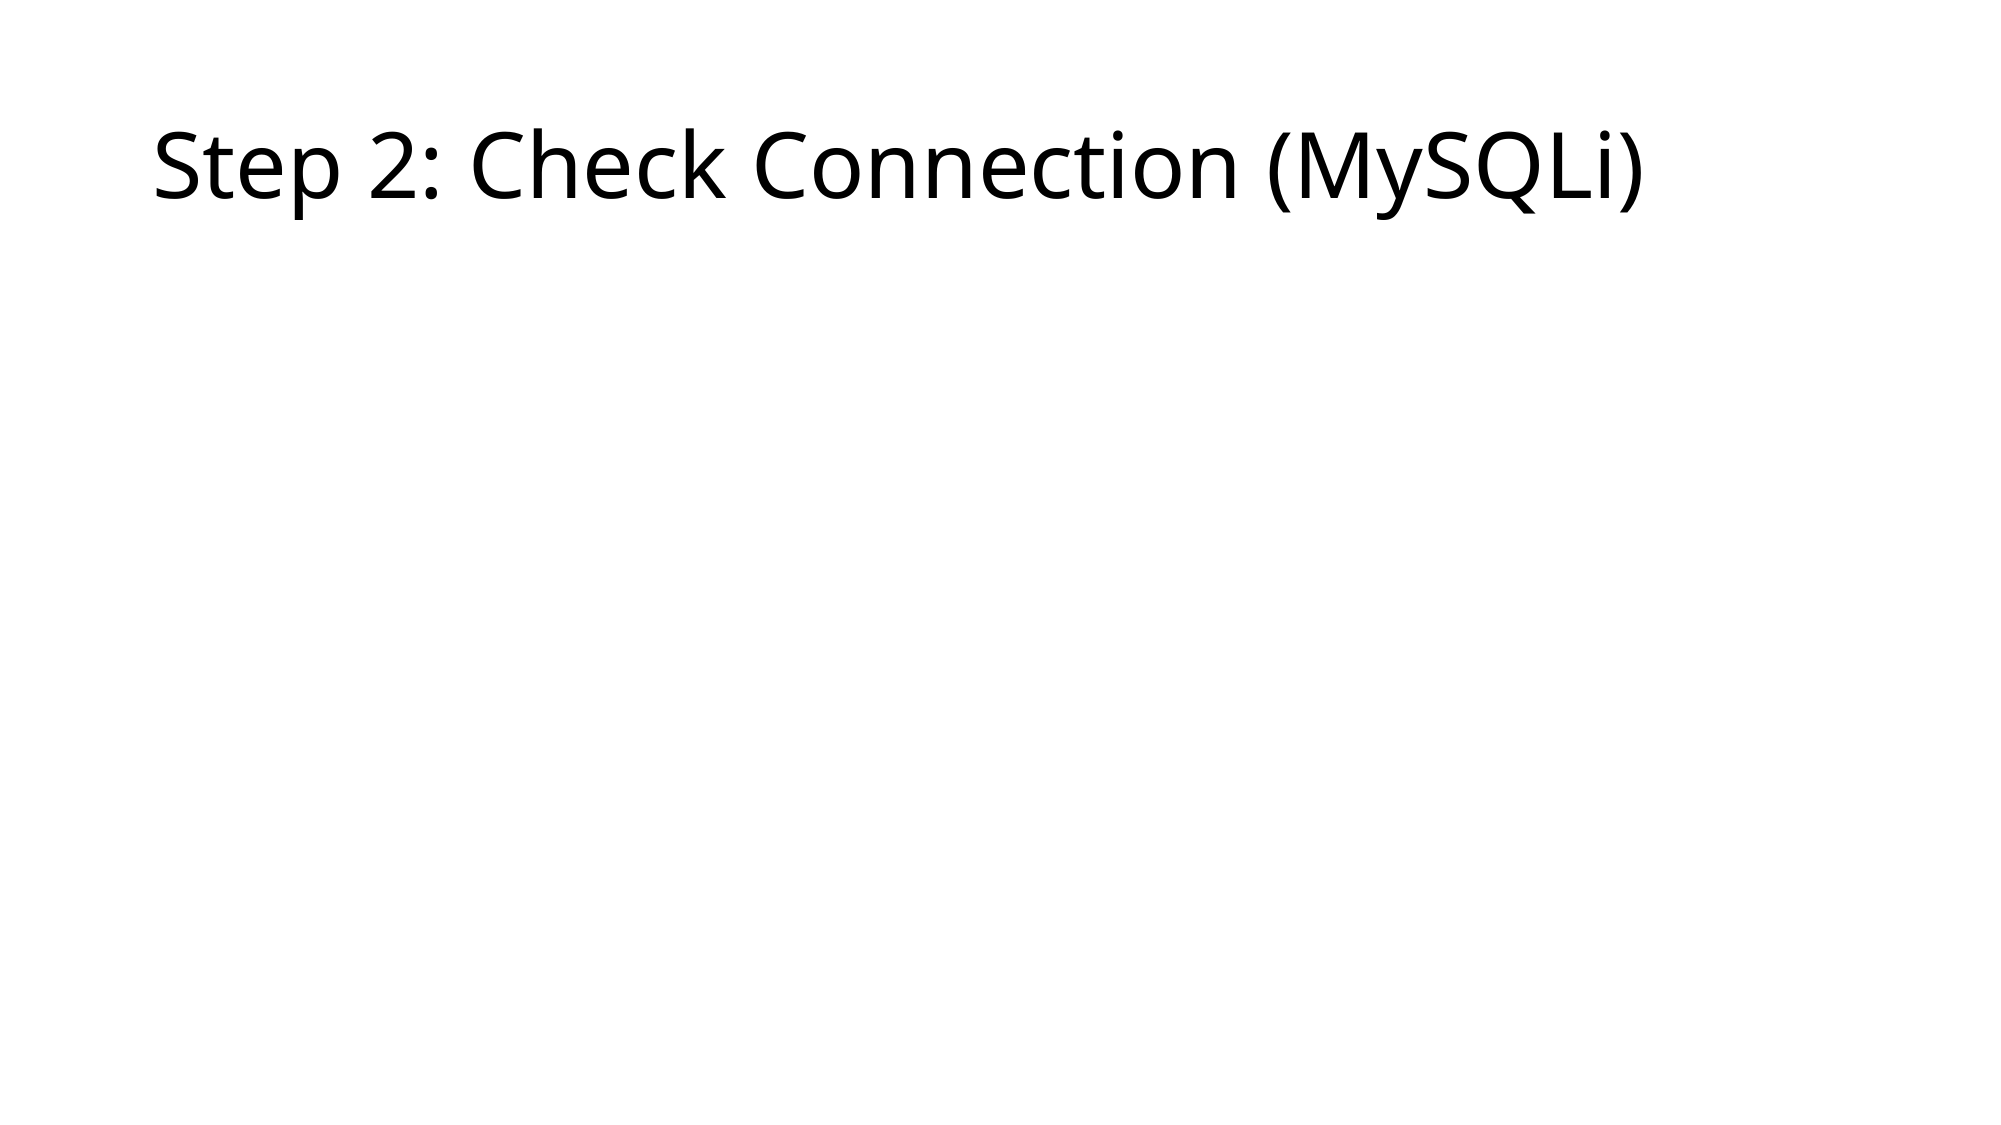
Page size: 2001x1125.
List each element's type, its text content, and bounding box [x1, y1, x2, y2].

title Step 2: Check Connection (MySQLi) [137, 59, 1863, 278]
